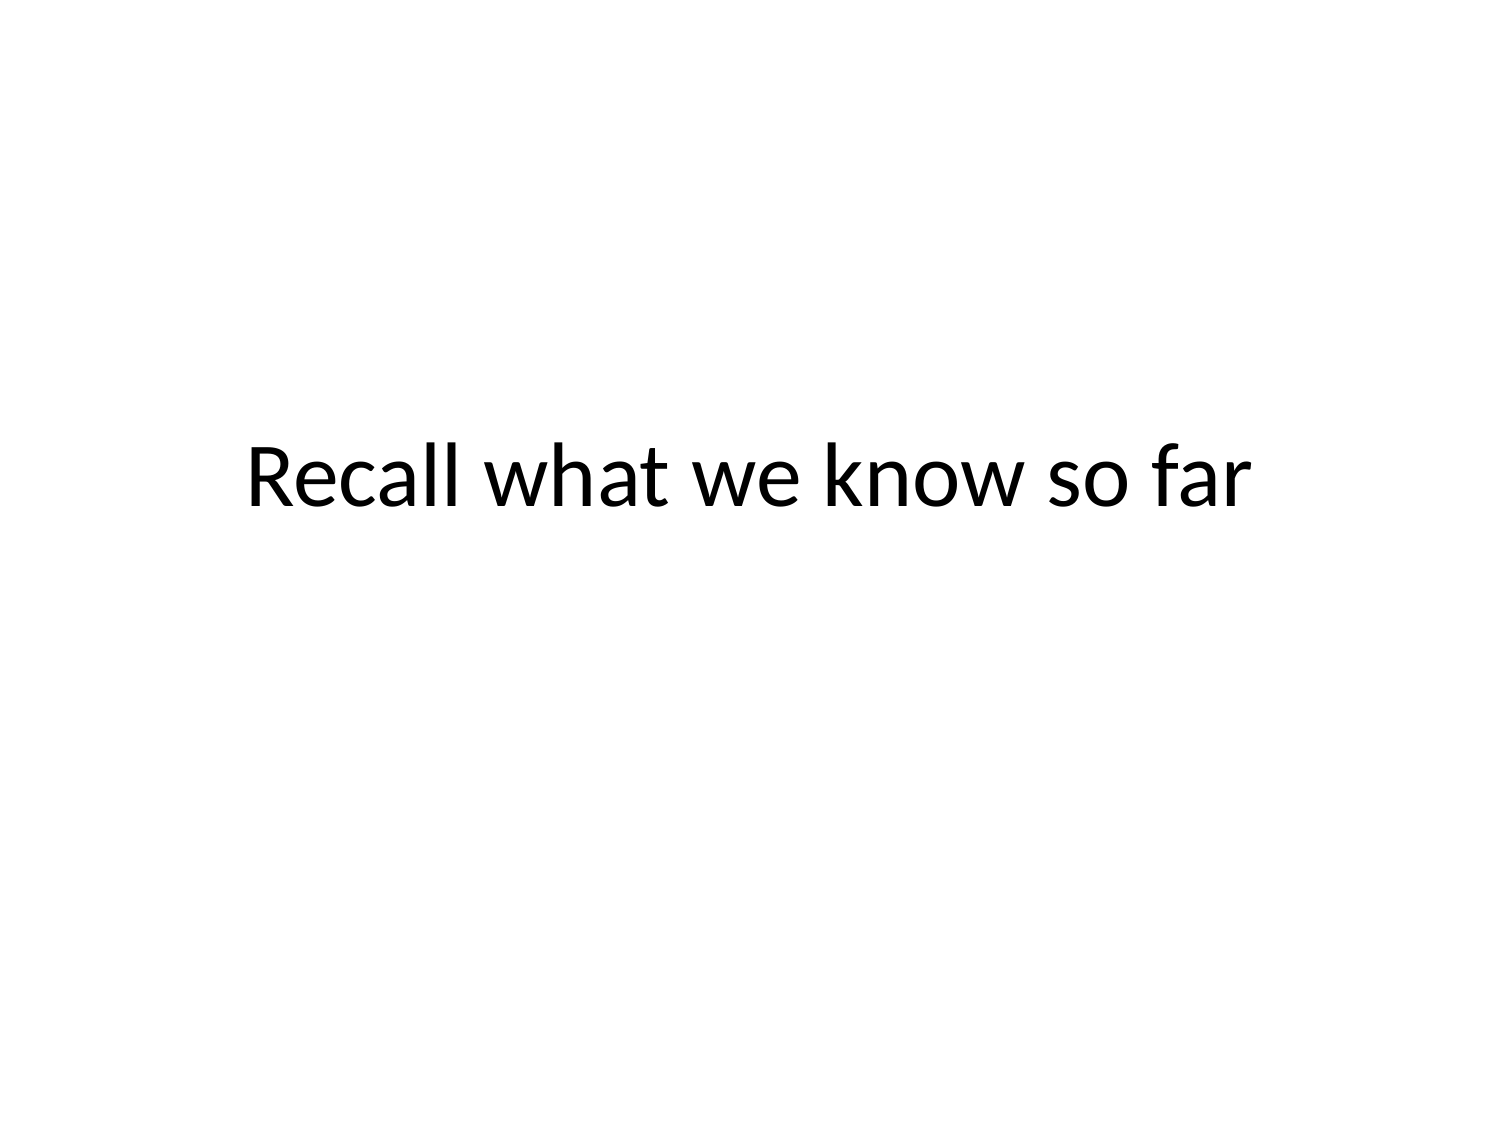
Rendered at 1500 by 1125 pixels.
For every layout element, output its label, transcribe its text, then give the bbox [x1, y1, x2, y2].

title Recall what we know so far [112, 349, 1388, 591]
